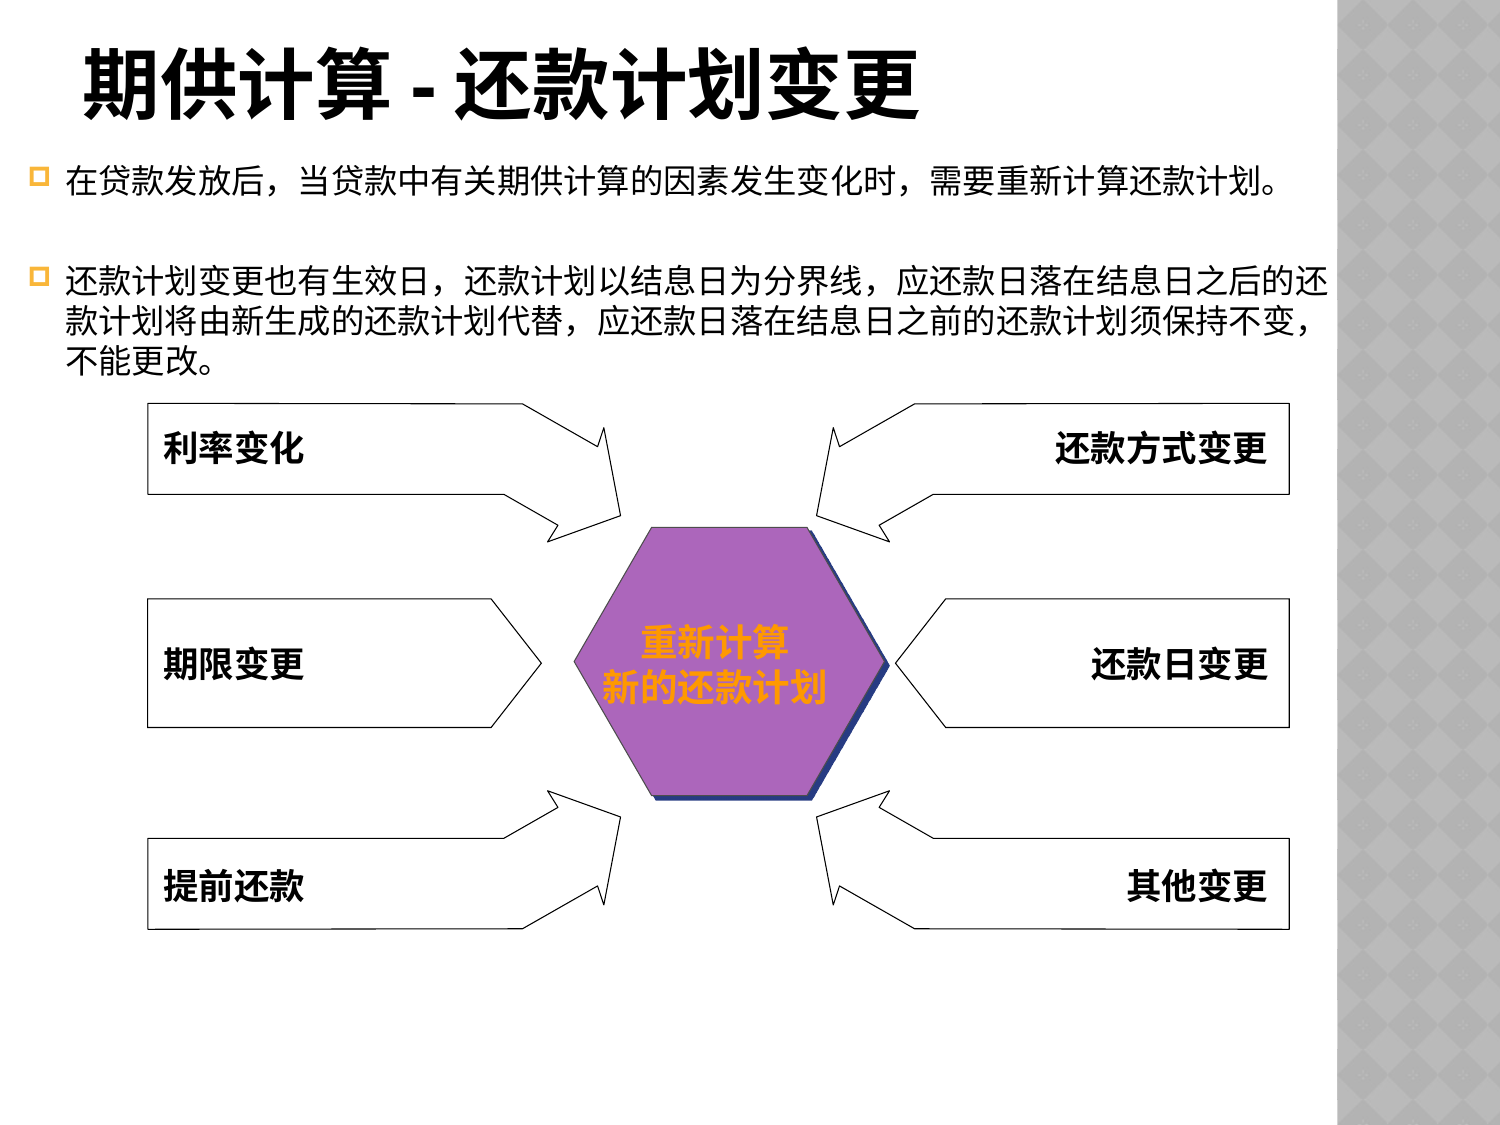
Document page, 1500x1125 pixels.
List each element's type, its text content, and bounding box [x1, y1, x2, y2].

text_box [816, 403, 1290, 542]
text_box 利率变化 [163, 425, 518, 469]
text_box 重新计算 新的还款计划 [584, 618, 846, 709]
text_box [147, 403, 621, 542]
text_box [816, 790, 1290, 930]
text_box 其他变更 [914, 864, 1269, 907]
text_box 还款日变更 [914, 641, 1269, 685]
text_box [147, 790, 621, 930]
text_box [599, 527, 885, 796]
text_box [147, 598, 542, 728]
text_box 还款方式变更 [914, 425, 1269, 469]
list 在贷款发放后，当贷款中有关期供计算的因素发生变化时，需要重新计算还款计划。 还款计划变更也有生效日，还款计划以结息日为分界线，应还款日落在结息日之后的还款计划将由新生成的还款计划代替，应还款日落在结息日之前的还款计划须保持不变，不能更改。 [0, 152, 1348, 411]
text_box [574, 644, 584, 679]
title 期供计算-还款计划变更 [75, 35, 1425, 129]
text_box 提前还款 [163, 864, 518, 907]
text_box [895, 598, 1290, 728]
text_box 期限变更 [163, 641, 518, 685]
